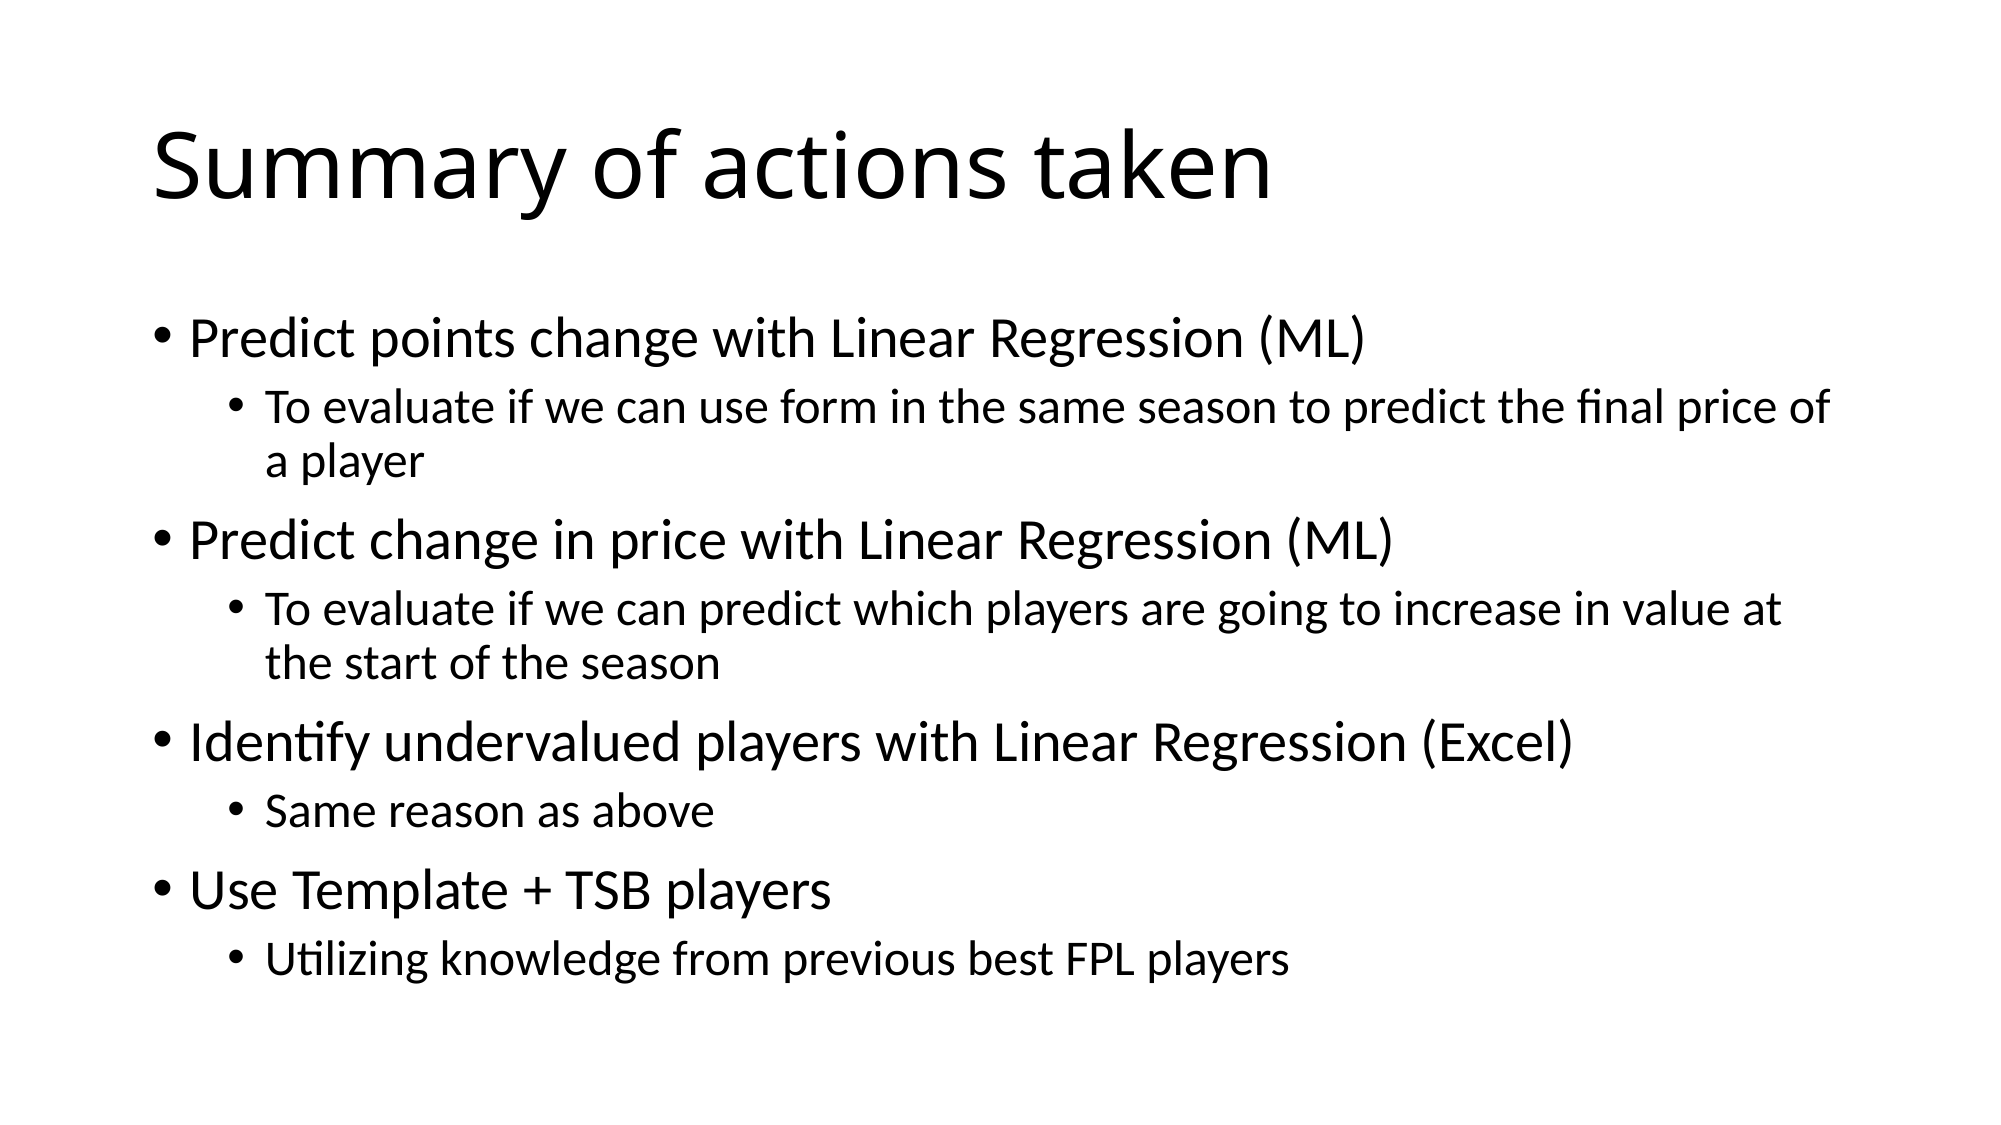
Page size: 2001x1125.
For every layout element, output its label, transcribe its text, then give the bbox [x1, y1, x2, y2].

title Summary of actions taken [137, 59, 1863, 278]
list Predict points change with Linear Regression (ML) To evaluate if we can use form in the same season to predict the final price of a player Predict change in price with Linear Regression (ML) To evaluate if we can predict which players are going to increase in value at the start of the season Identify undervalued players with Linear Regression (Excel) Same reason as above Use Template + TSB players Utilizing knowledge from previous best FPL players [137, 299, 1863, 1014]
